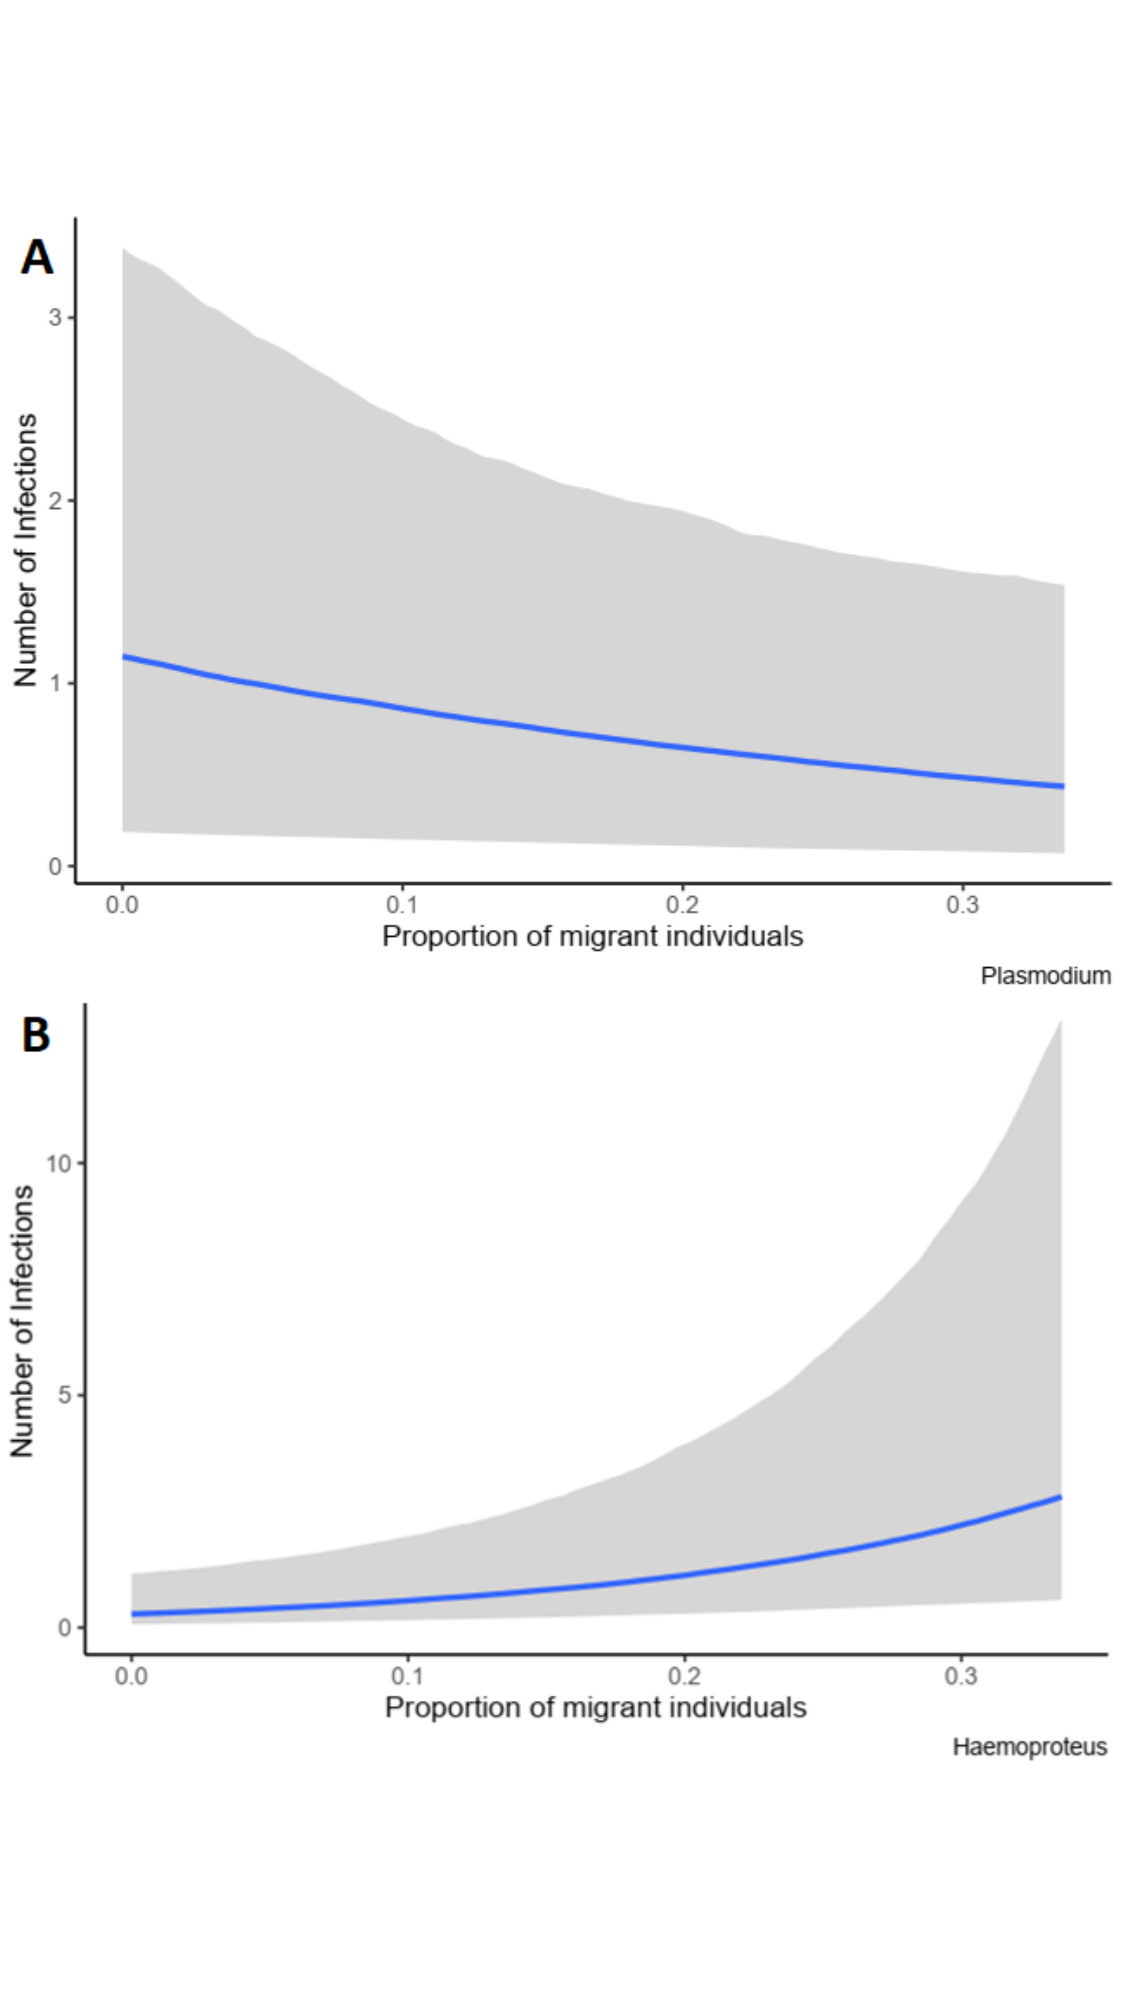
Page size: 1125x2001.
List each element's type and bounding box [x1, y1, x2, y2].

picture [0, 203, 1125, 1797]
